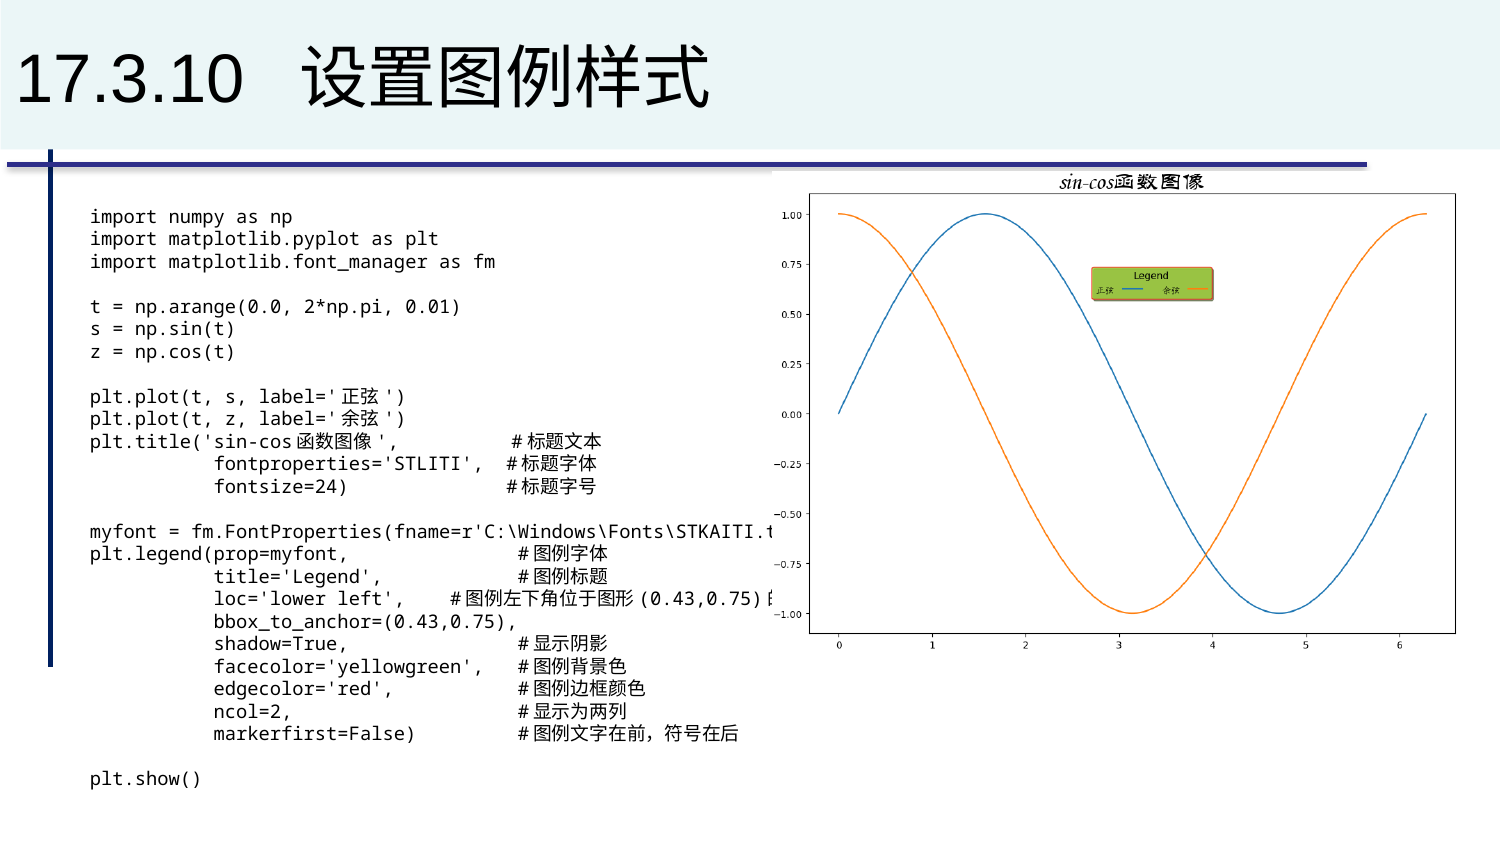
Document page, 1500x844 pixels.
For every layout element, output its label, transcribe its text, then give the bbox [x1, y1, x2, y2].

title 17.3.10 设置图例样式 [0, 0, 1500, 150]
picture [772, 171, 1459, 658]
list import numpy as np import matplotlib.pyplot as plt import matplotlib.font_manager as fm t = np.arange(0.0, 2*np.pi, 0.01) s = np.sin(t) z = np.cos(t) plt.plot(t, s, label='正弦') plt.plot(t, z, label='余弦') plt.title('sin-cos函数图像', #标题文本 fontproperties='STLITI', #标题字体 fontsize=24) #标题字号 myfont = fm.FontProperties(fname=r'C:\Windows\Fonts\STKAITI.ttf') plt.legend(prop=myfont, #图例字体 title='Legend', #图例标题 loc='lower left', #图例左下角位于图形(0.43,0.75)的位置 bbox_to_anchor=(0.43,0.75), shadow=True, #显示阴影 facecolor='yellowgreen', #图例背景色 edgecolor='red', #图例边框颜色 ncol=2, #显示为两列 markerfirst=False) #图例文字在前，符号在后 plt.show() [74, 196, 1426, 755]
